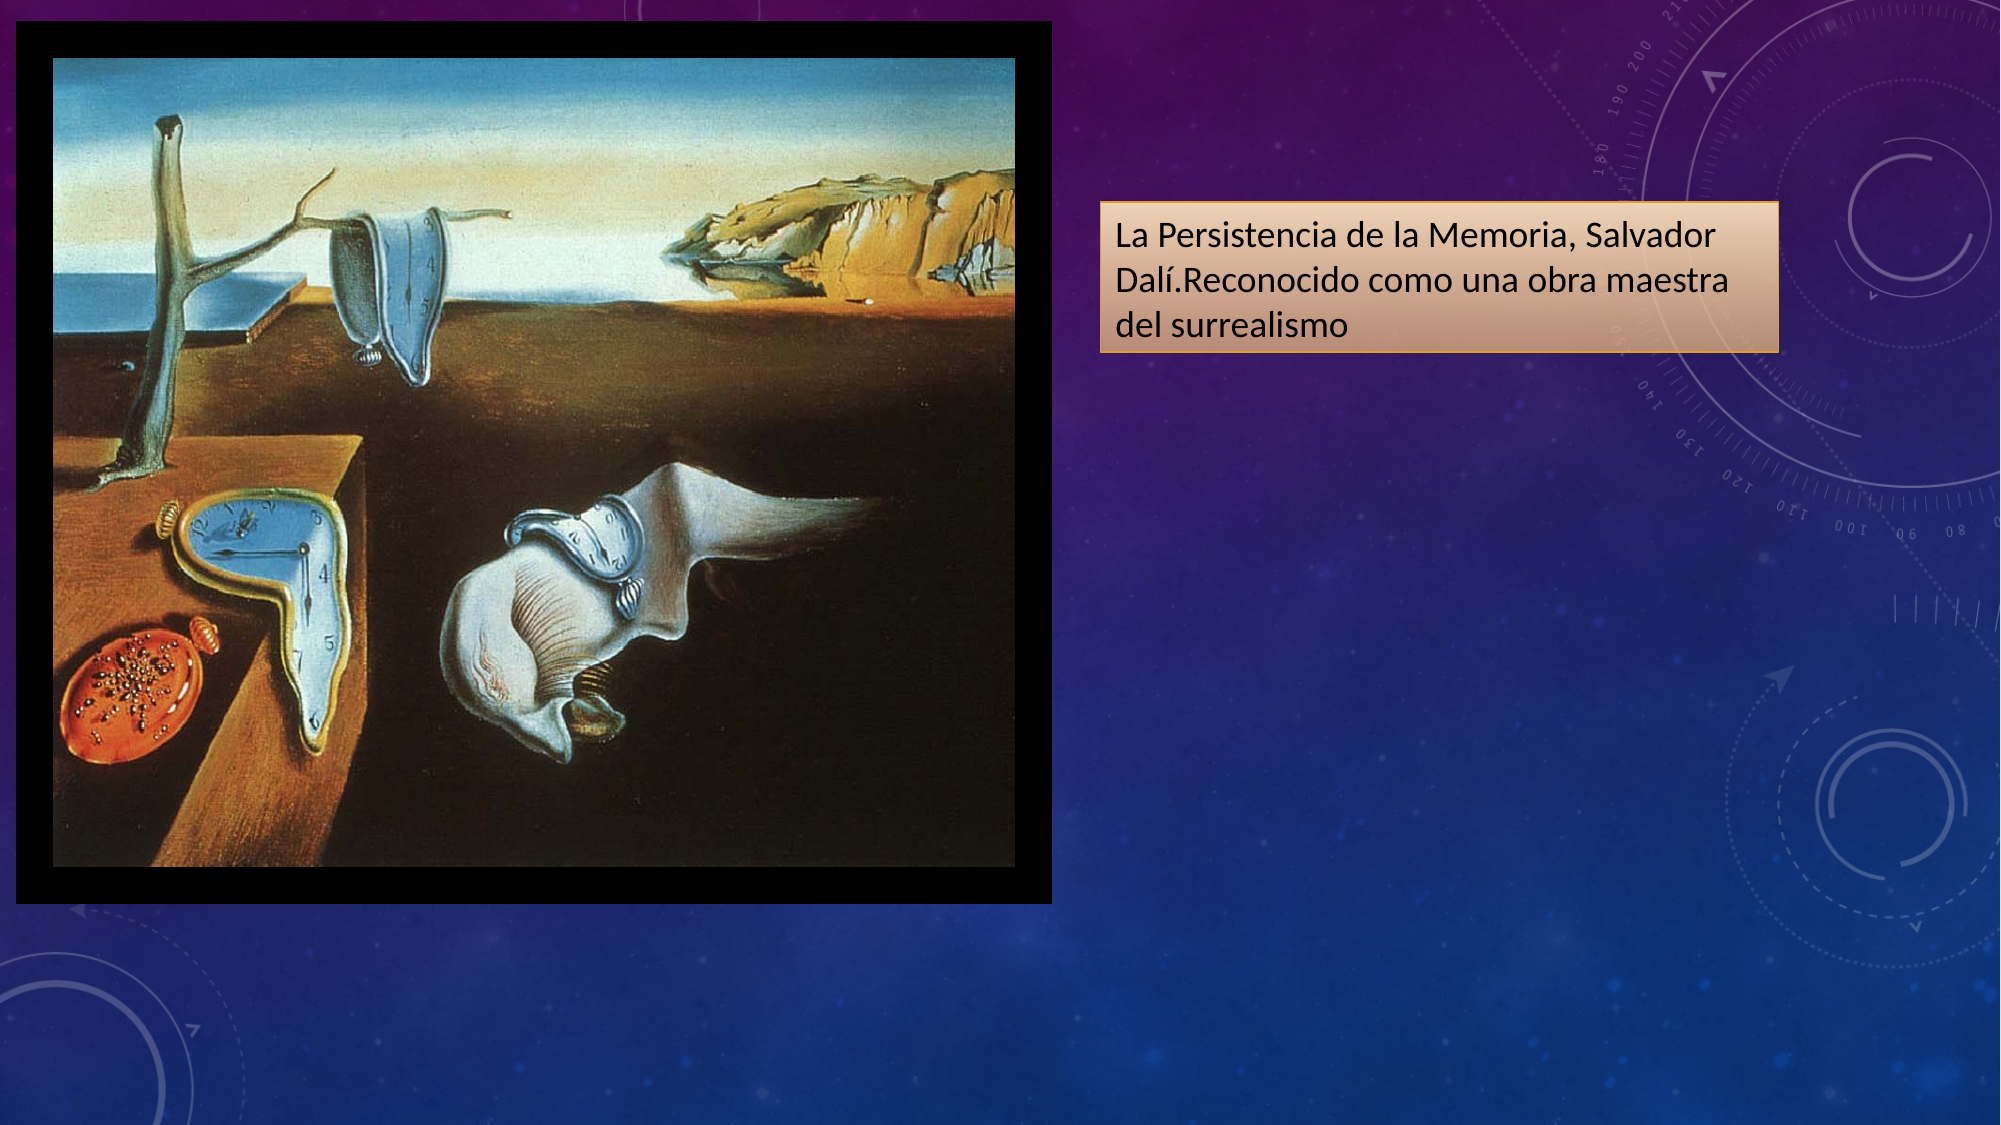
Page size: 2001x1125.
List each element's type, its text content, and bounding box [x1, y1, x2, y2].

text_box La Persistencia de la Memoria, Salvador Dalí.Reconocido como una obra maestra del surrealismo [1100, 201, 1779, 353]
picture [0, 0, 2001, 1125]
